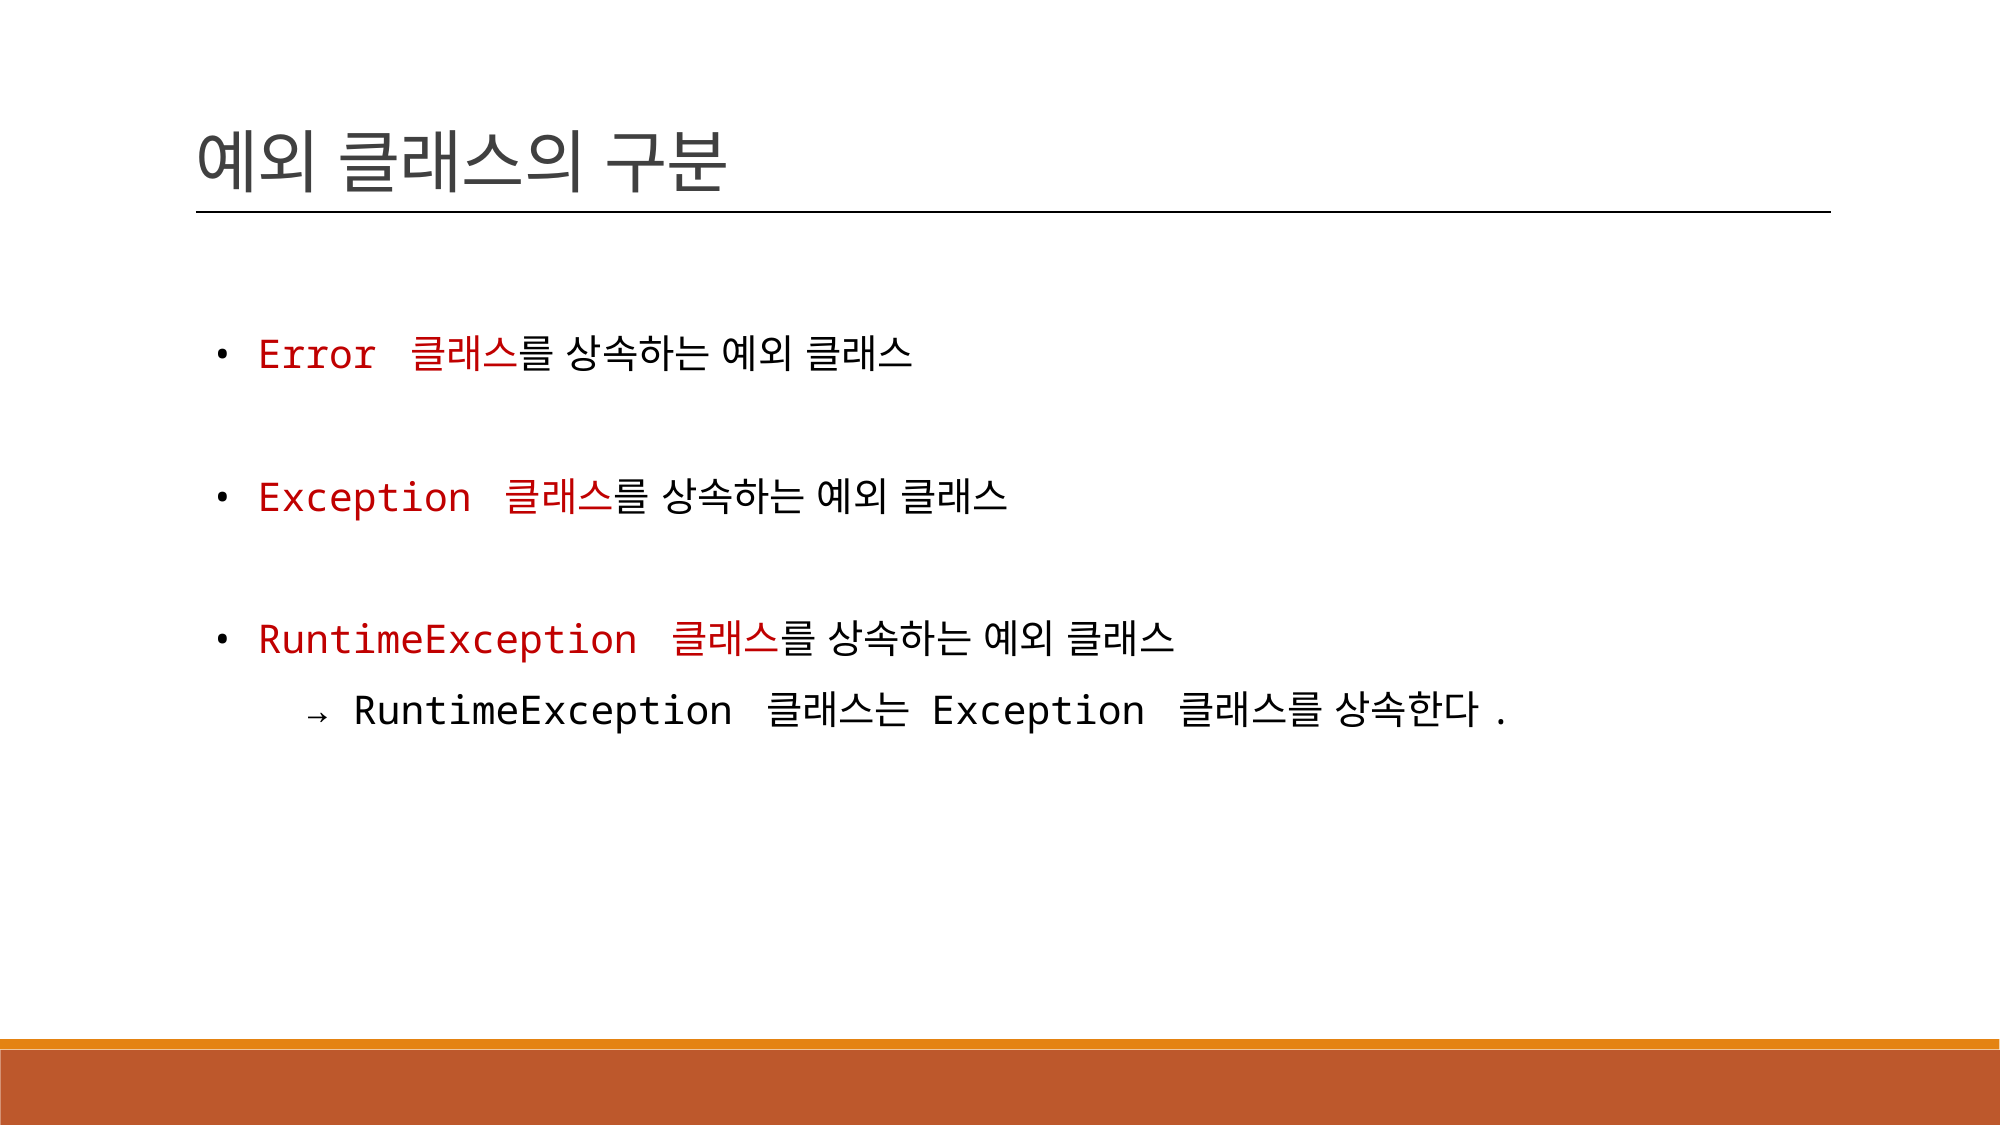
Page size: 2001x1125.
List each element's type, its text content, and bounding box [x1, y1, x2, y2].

text_box • Error 클래스를 상속하는 예외 클래스 • Exception 클래스를 상속하는 예외 클래스 • RuntimeException 클래스를 상속하는 예외 클래스 → RuntimeException 클래스는 Exception 클래스를 상속한다. [195, 297, 1500, 740]
text_box 예외 클래스의 구분 [179, 20, 1830, 210]
